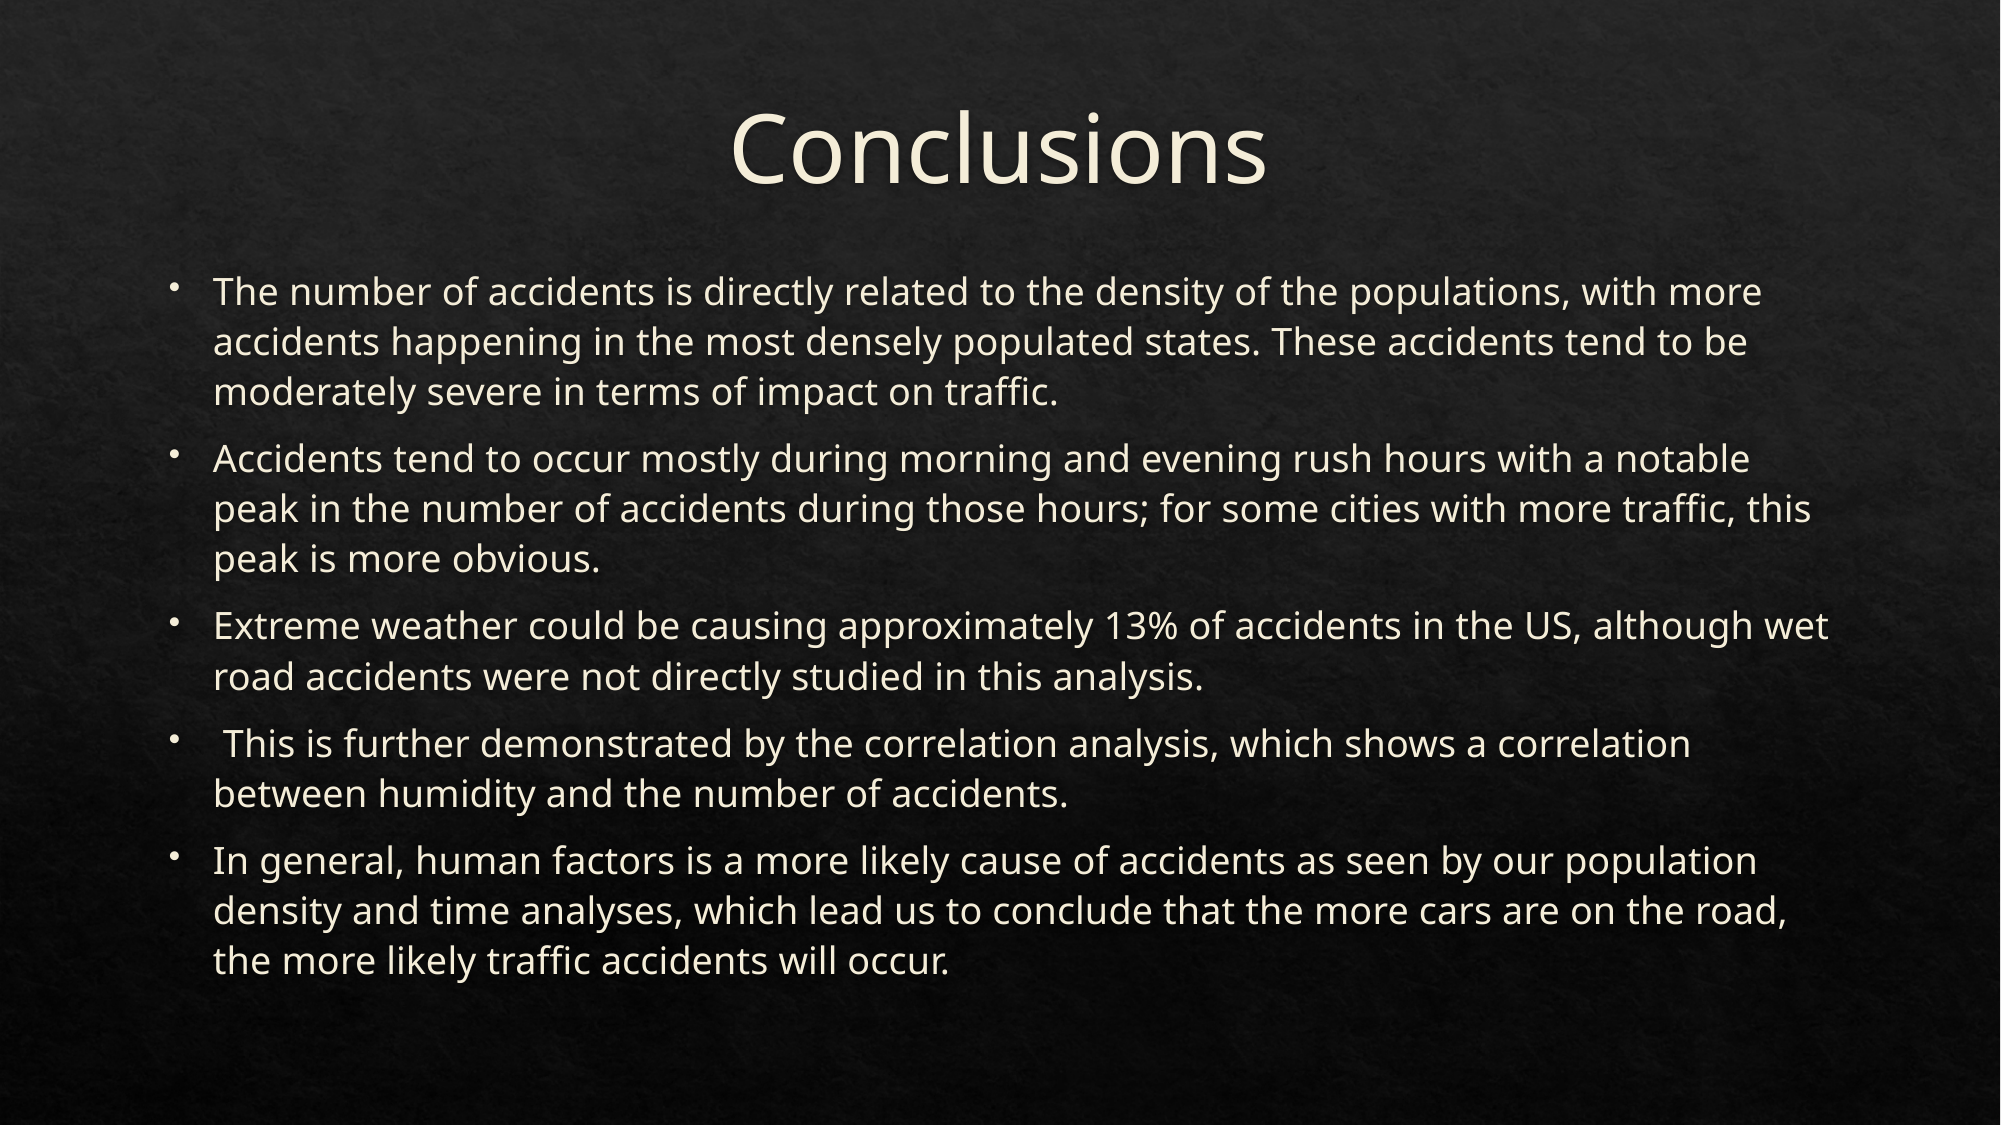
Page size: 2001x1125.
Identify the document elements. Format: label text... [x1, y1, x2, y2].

list The number of accidents is directly related to the density of the populations, with more accidents happening in the most densely populated states. These accidents tend to be moderately severe in terms of impact on traffic. Accidents tend to occur mostly during morning and evening rush hours with a notable peak in the number of accidents during those hours; for some cities with more traffic, this peak is more obvious. Extreme weather could be causing approximately 13% of accidents in the US, although wet road accidents were not directly studied in this analysis. This is further demonstrated by the correlation analysis, which shows a correlation between humidity and the number of accidents. In general, human factors is a more likely cause of accidents as seen by our population density and time analyses, which lead us to conclude that the more cars are on the road, the more likely traffic accidents will occur. [149, 255, 1849, 997]
title Conclusions [149, 48, 1849, 250]
